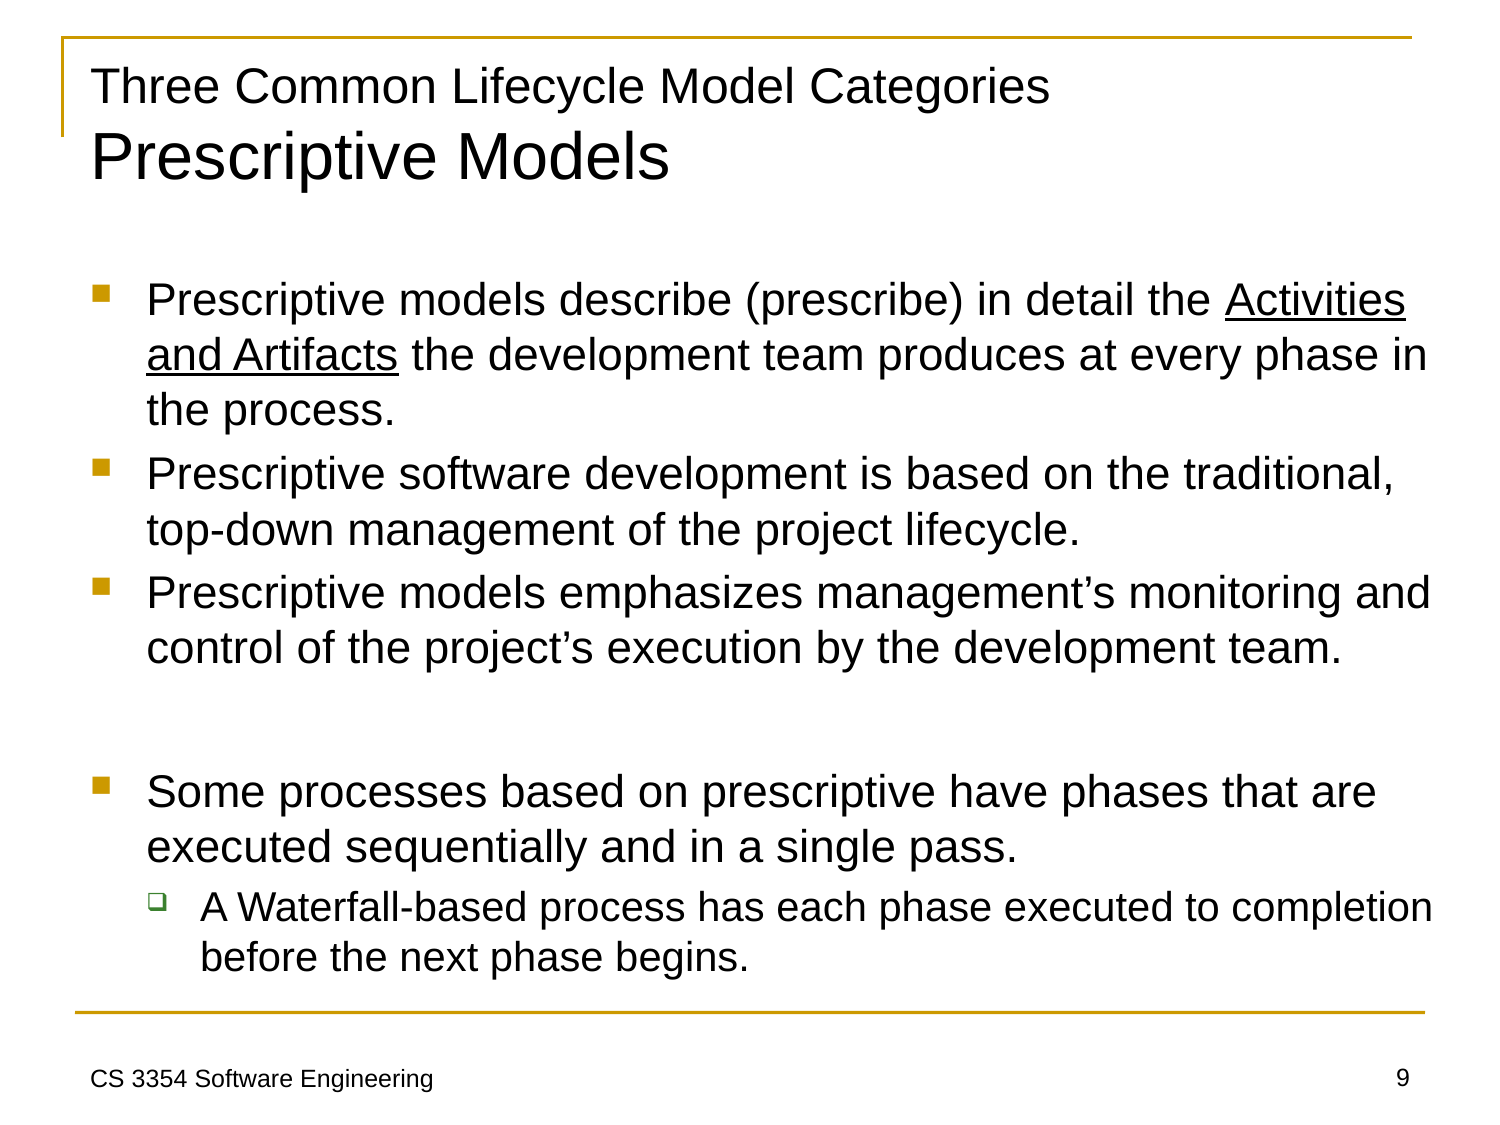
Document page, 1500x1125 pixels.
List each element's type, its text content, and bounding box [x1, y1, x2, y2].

list Prescriptive models describe (prescribe) in detail the Activities and Artifacts the development team produces at every phase in the process. Prescriptive software development is based on the traditional, top-down management of the project lifecycle. Prescriptive models emphasizes management’s monitoring and control of the project’s execution by the development team. Some processes based on prescriptive have phases that are executed sequentially and in a single pass. A Waterfall-based process has each phase executed to completion before the next phase begins. [75, 262, 1450, 1006]
title Three Common Lifecycle Model Categories Prescriptive Models [75, 45, 1425, 233]
slide_number 9 [1074, 1024, 1425, 1100]
slide_number CS 3354 Software Engineering [75, 1025, 475, 1100]
